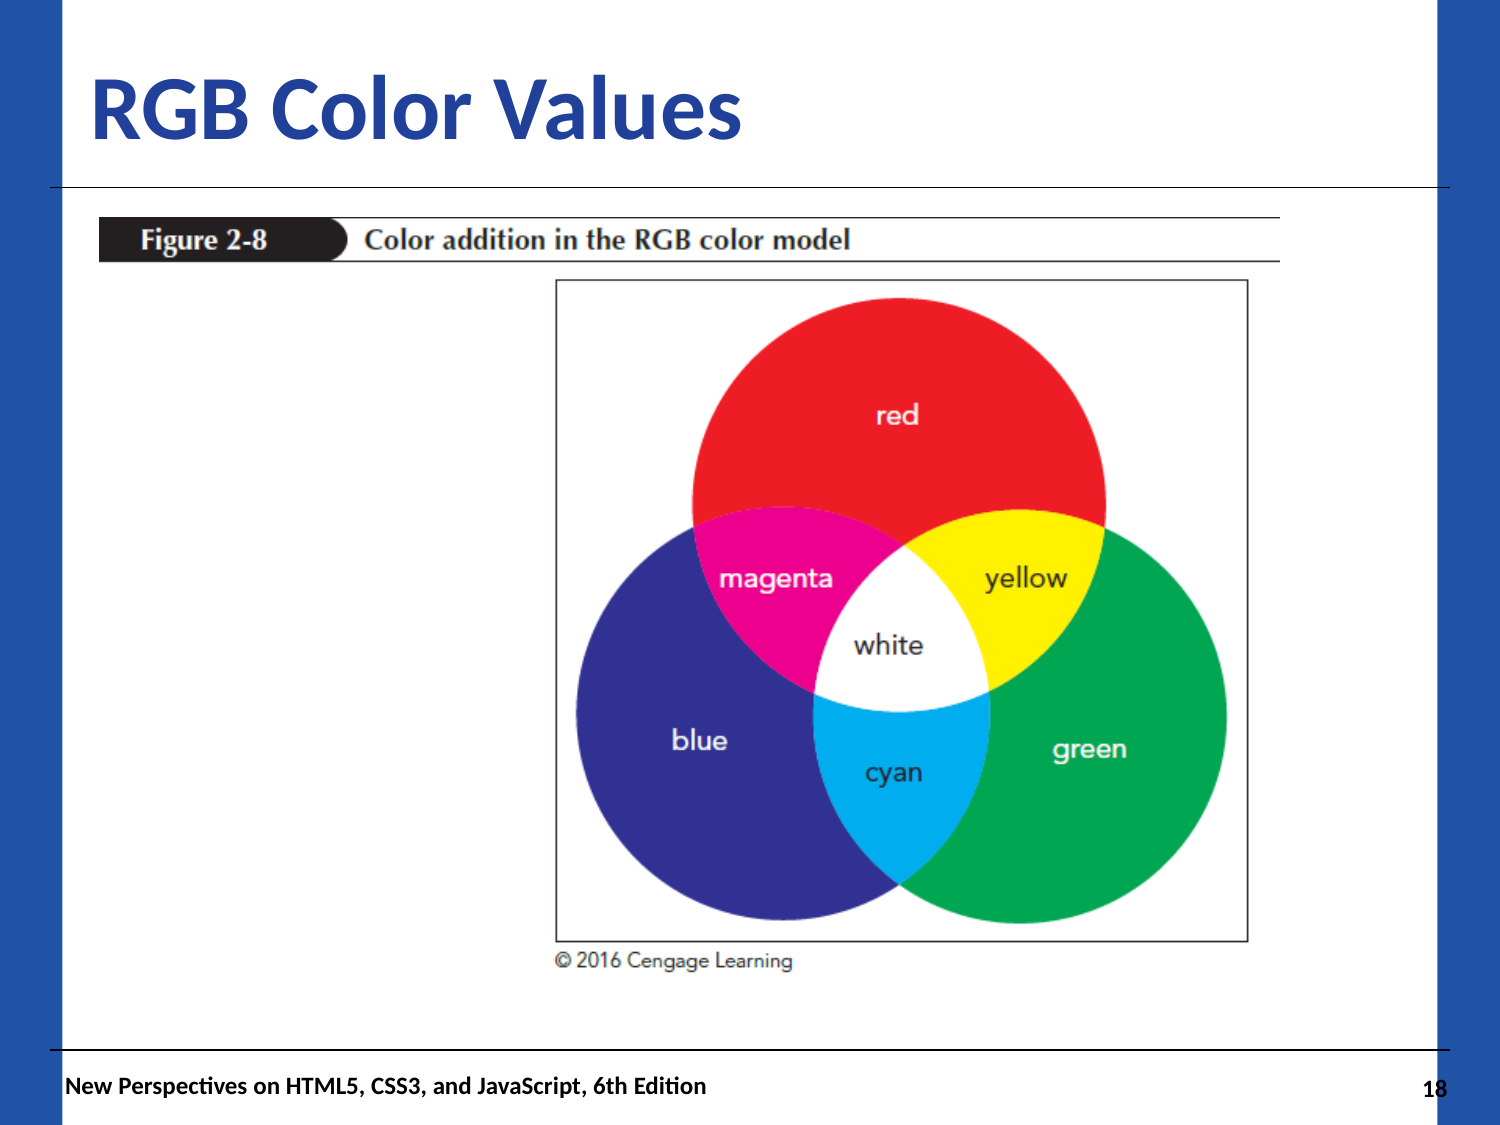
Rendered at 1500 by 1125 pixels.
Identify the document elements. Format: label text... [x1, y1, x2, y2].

picture [99, 216, 1280, 988]
title RGB Color Values [74, 24, 1438, 181]
slide_number 18 [1374, 1050, 1463, 1125]
footer New Perspectives on HTML5, CSS3, and JavaScript, 6th Edition [50, 1047, 1400, 1123]
